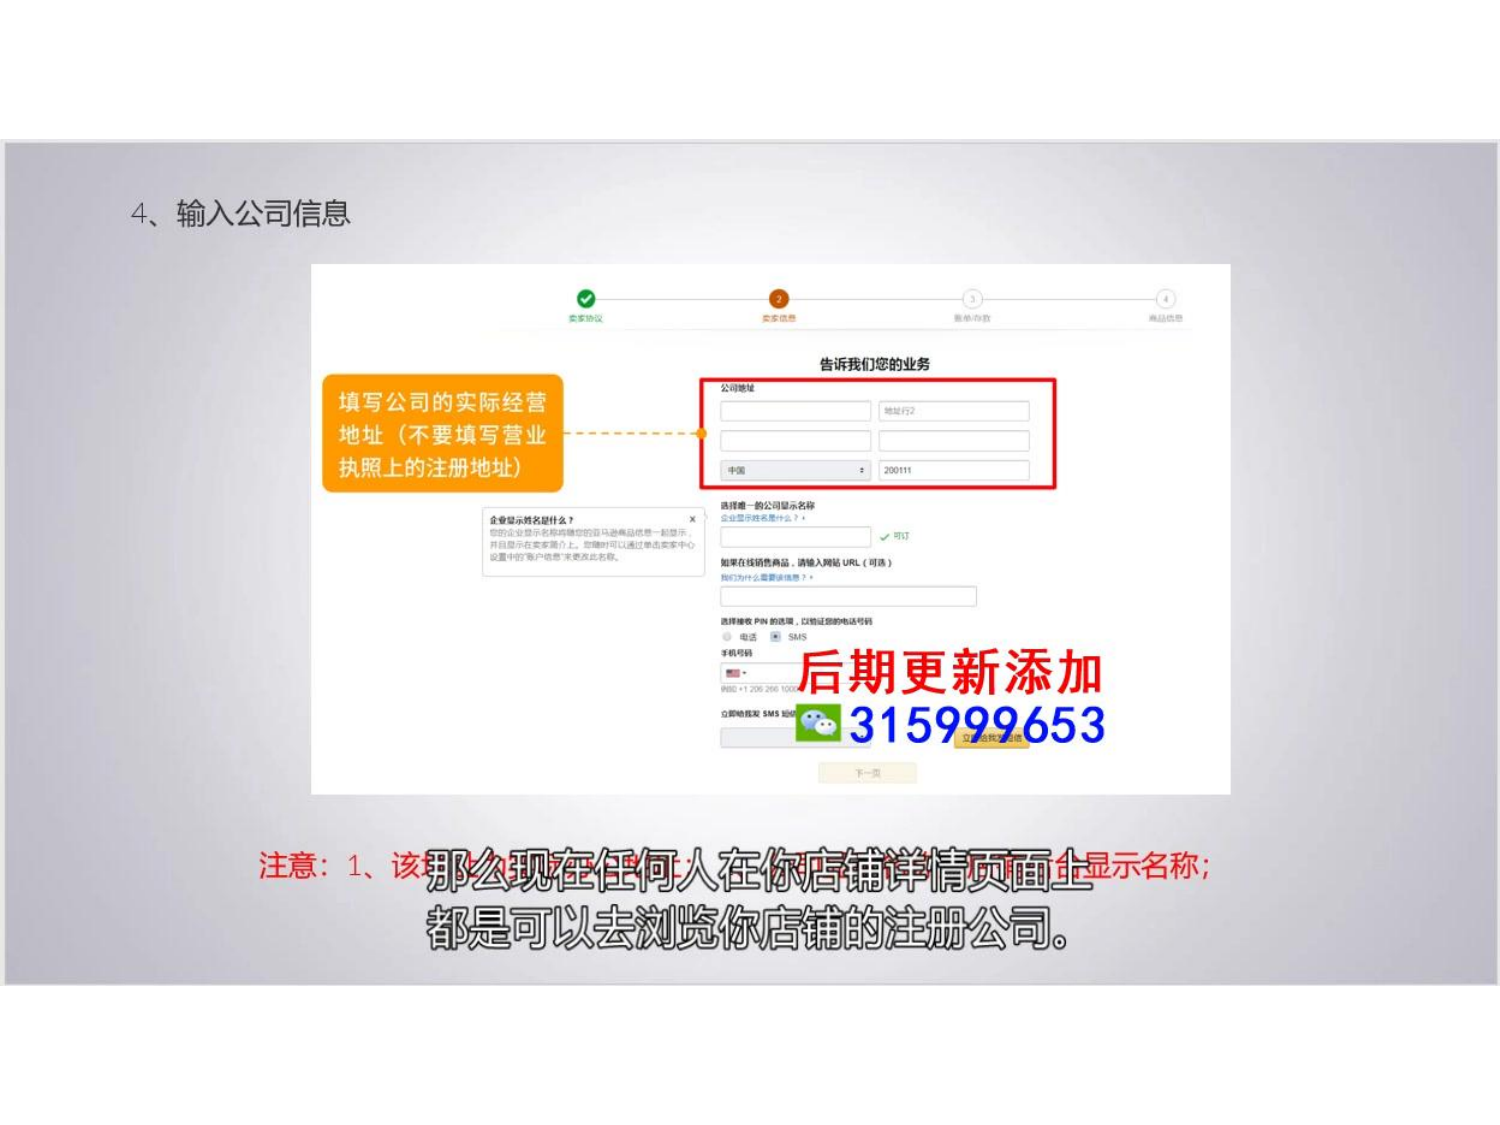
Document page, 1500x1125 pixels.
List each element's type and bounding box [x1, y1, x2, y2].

picture [0, 139, 1500, 986]
